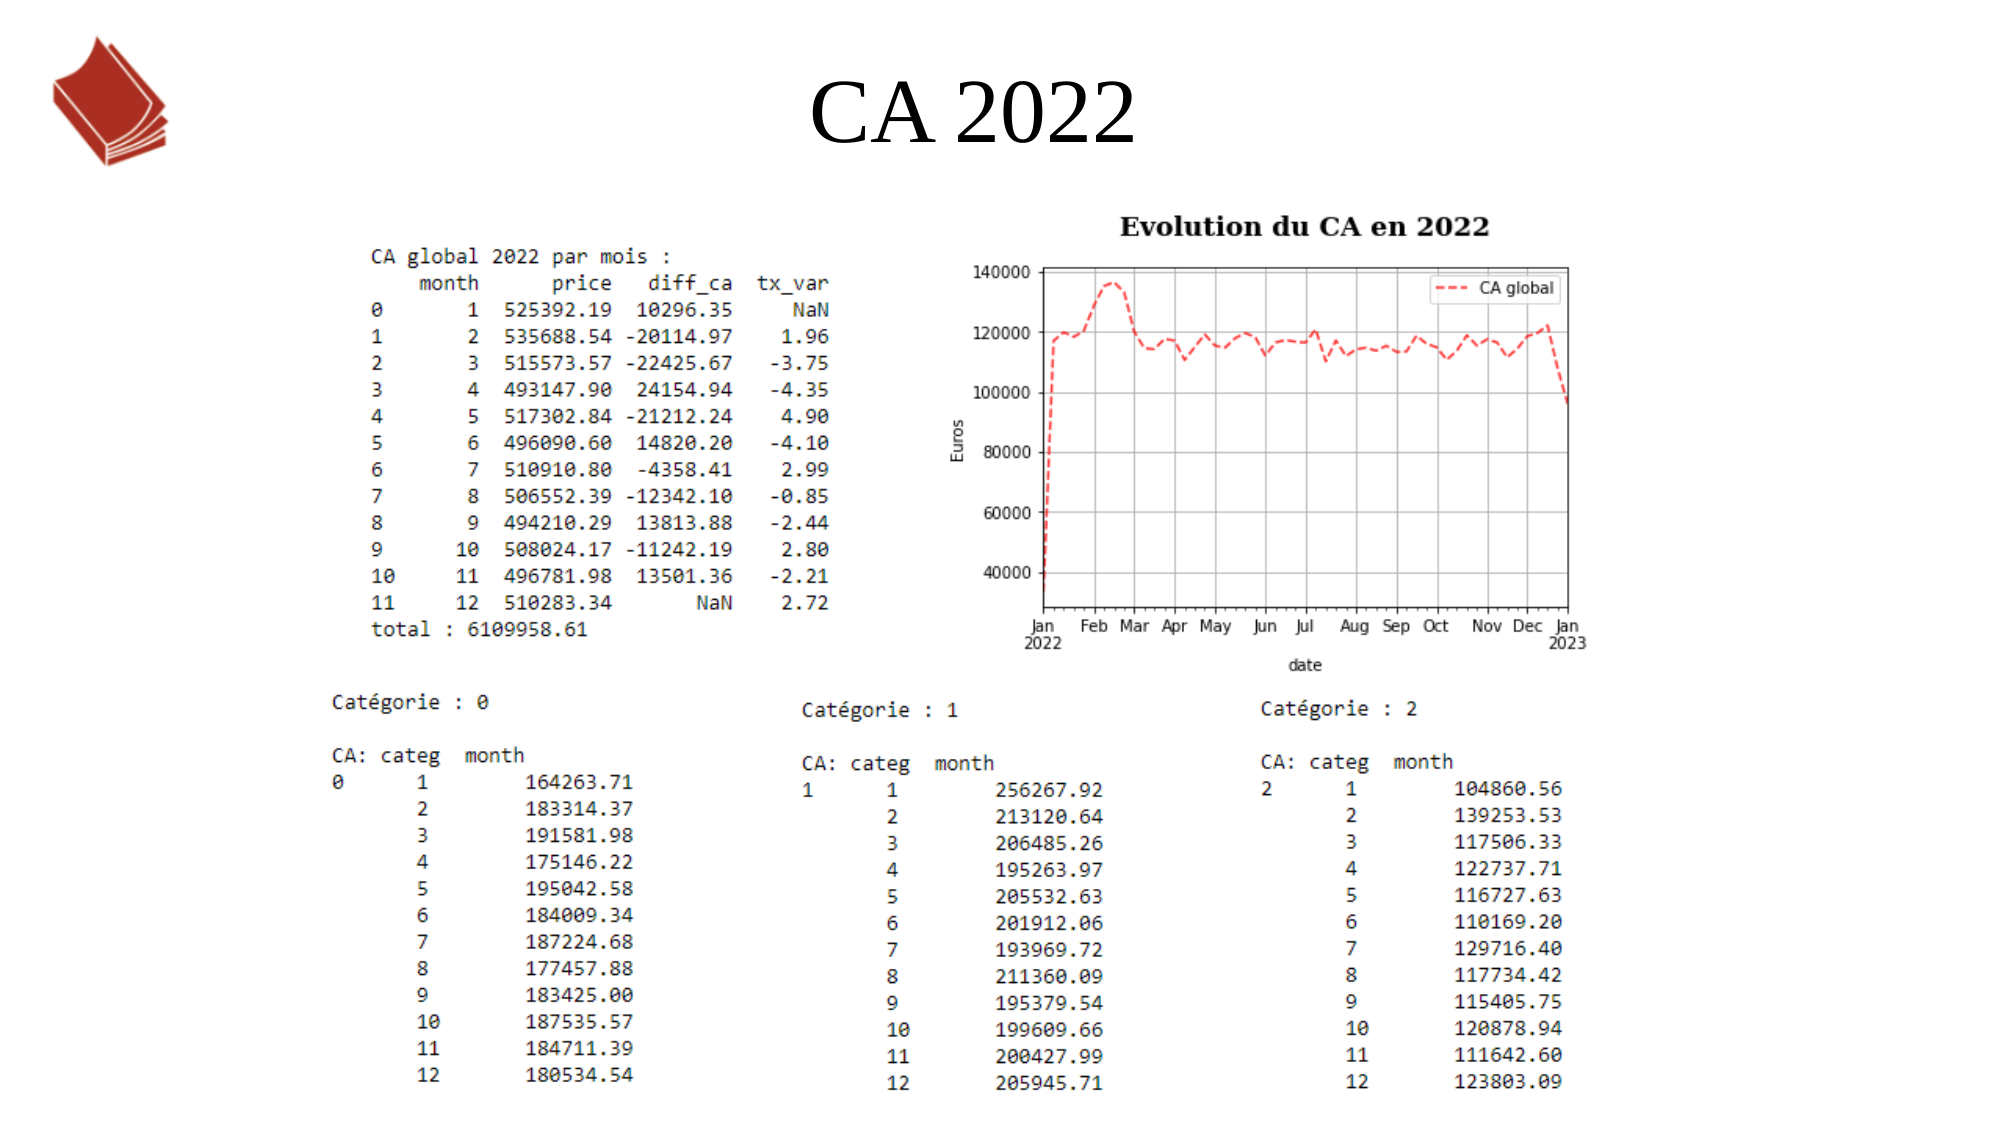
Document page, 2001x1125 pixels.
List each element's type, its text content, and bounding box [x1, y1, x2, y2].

picture [32, 23, 179, 198]
title CA 2022 [248, 4, 1701, 222]
picture [326, 689, 672, 1093]
picture [1250, 697, 1590, 1098]
picture [788, 197, 1624, 1098]
picture [354, 237, 841, 649]
